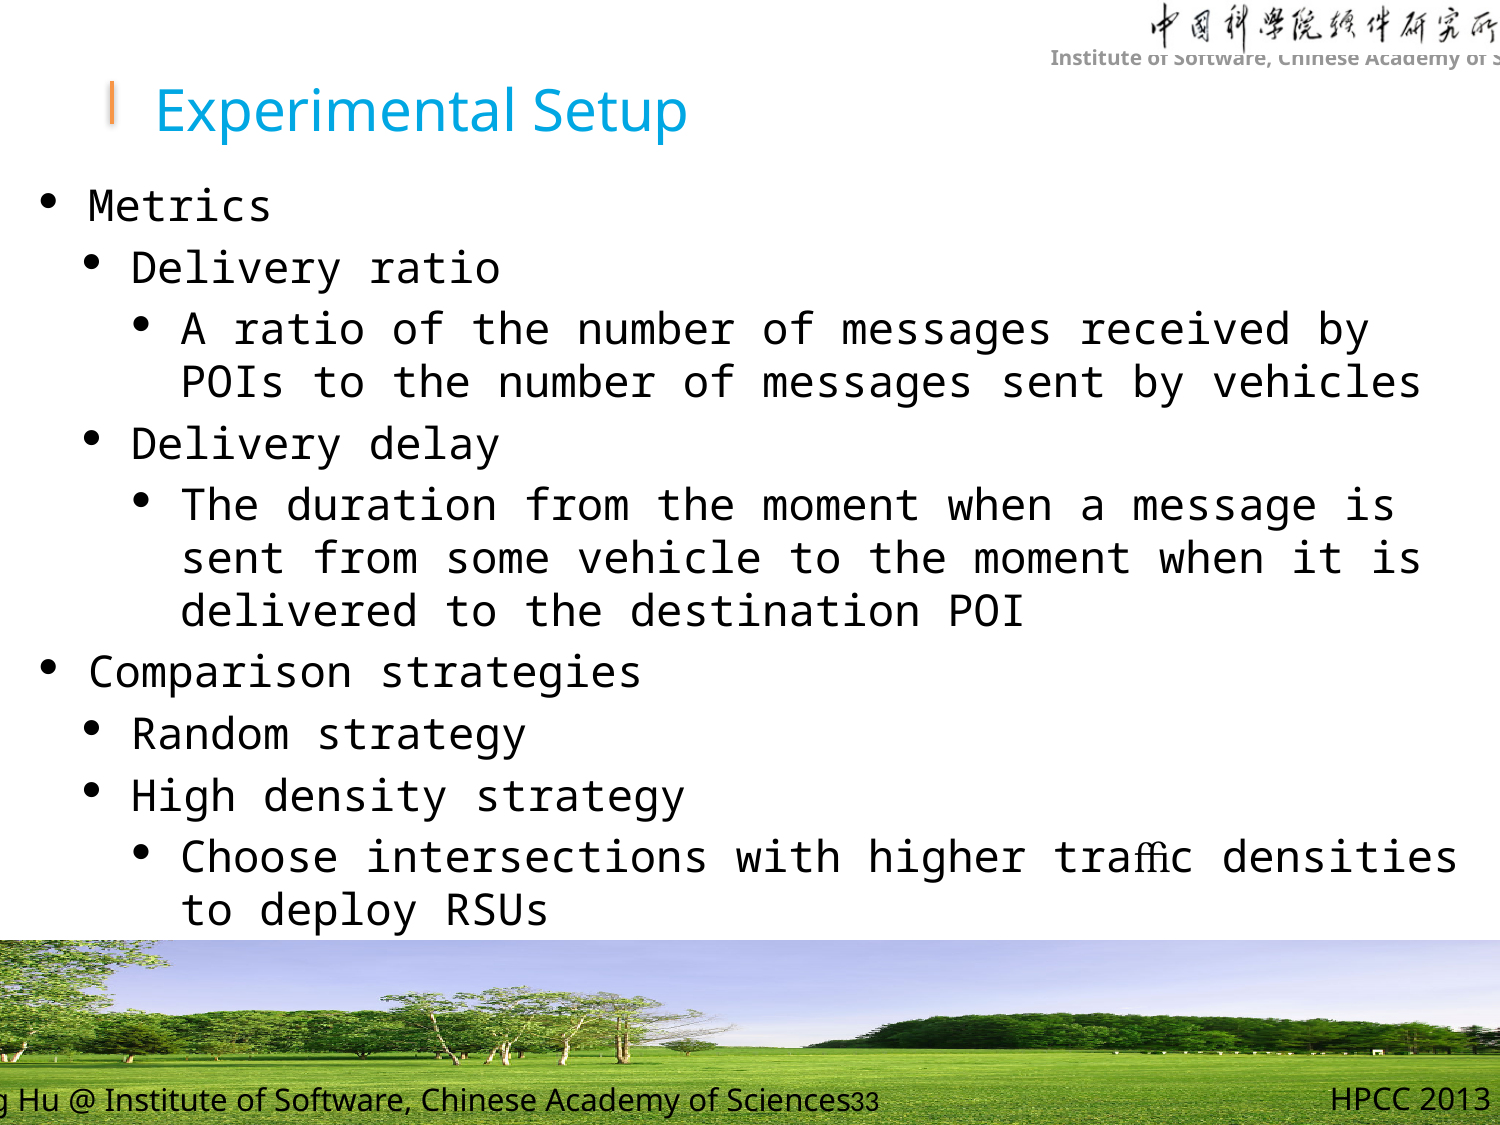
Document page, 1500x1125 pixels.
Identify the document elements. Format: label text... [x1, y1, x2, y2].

title Experimental Setup [139, 84, 1228, 132]
list Metrics Delivery ratio A ratio of the number of messages received by POIs to the number of messages sent by vehicles Delivery delay The duration from the moment when a message is sent from some vehicle to the moment when it is delivered to the destination POI Comparison strategies Random strategy High density strategy Choose intersections with higher traﬃc densities to deploy RSUs [23, 170, 1495, 965]
picture [0, 1097, 4, 1109]
picture [1148, 0, 1500, 55]
picture [0, 940, 1500, 1125]
